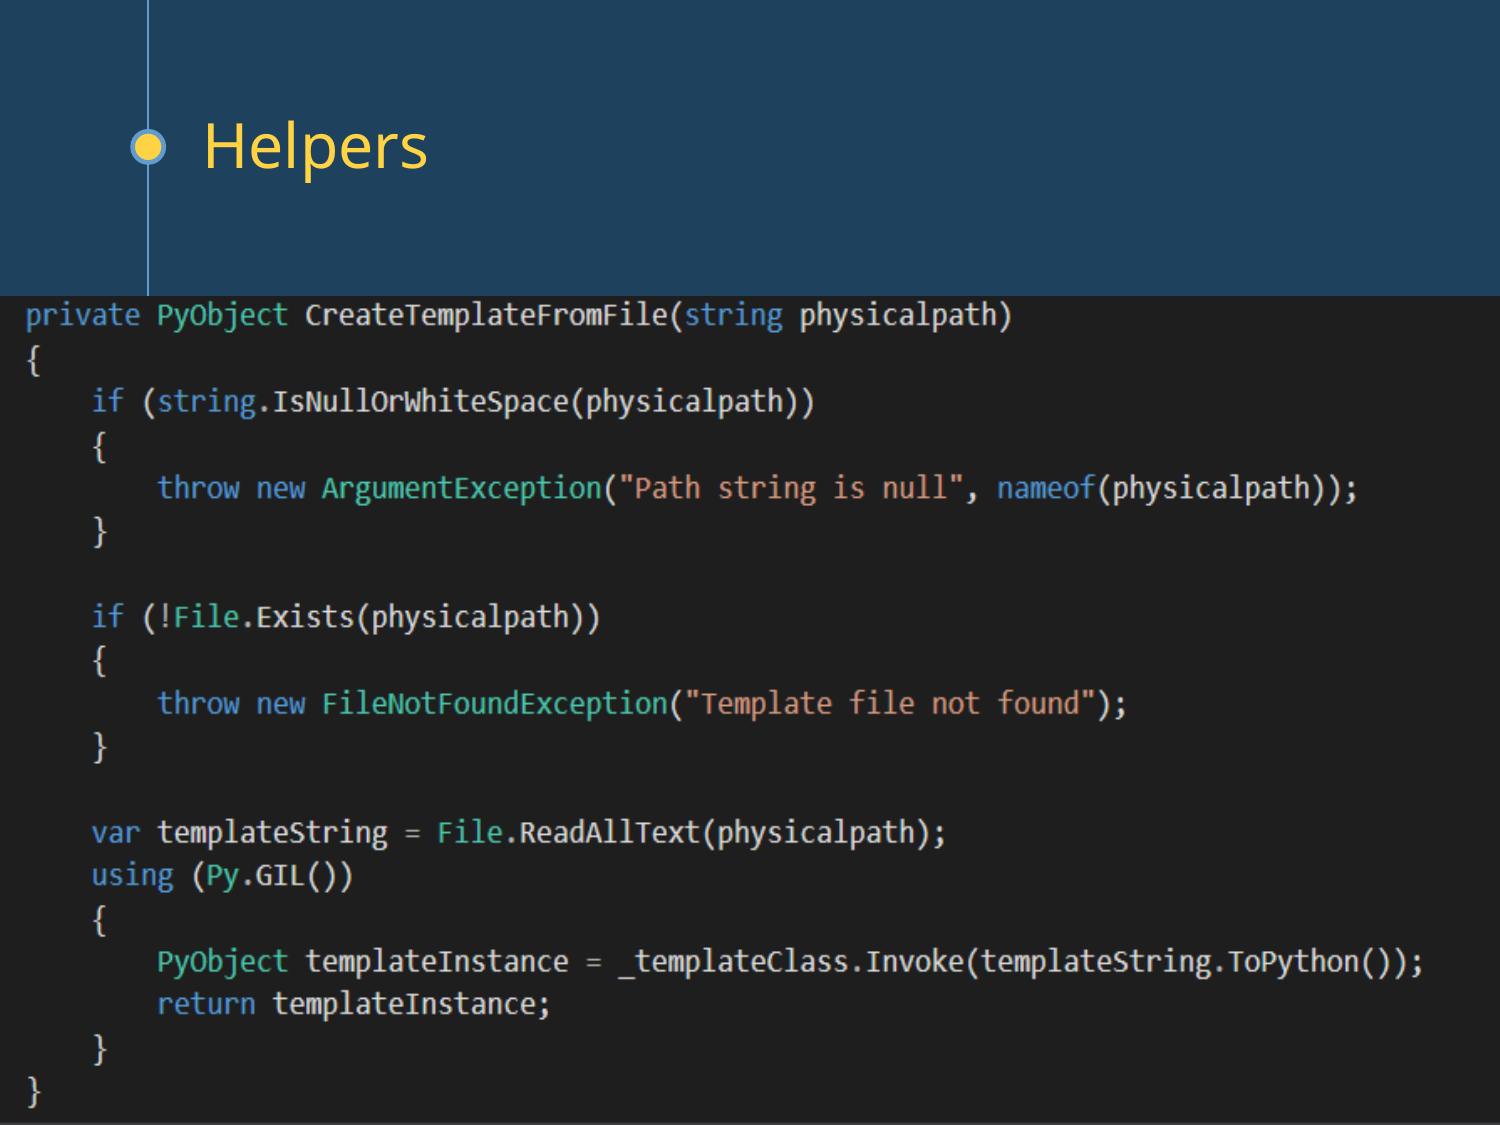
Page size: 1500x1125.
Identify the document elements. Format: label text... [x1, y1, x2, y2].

picture [0, 296, 1500, 1125]
title Helpers [187, 120, 1313, 196]
